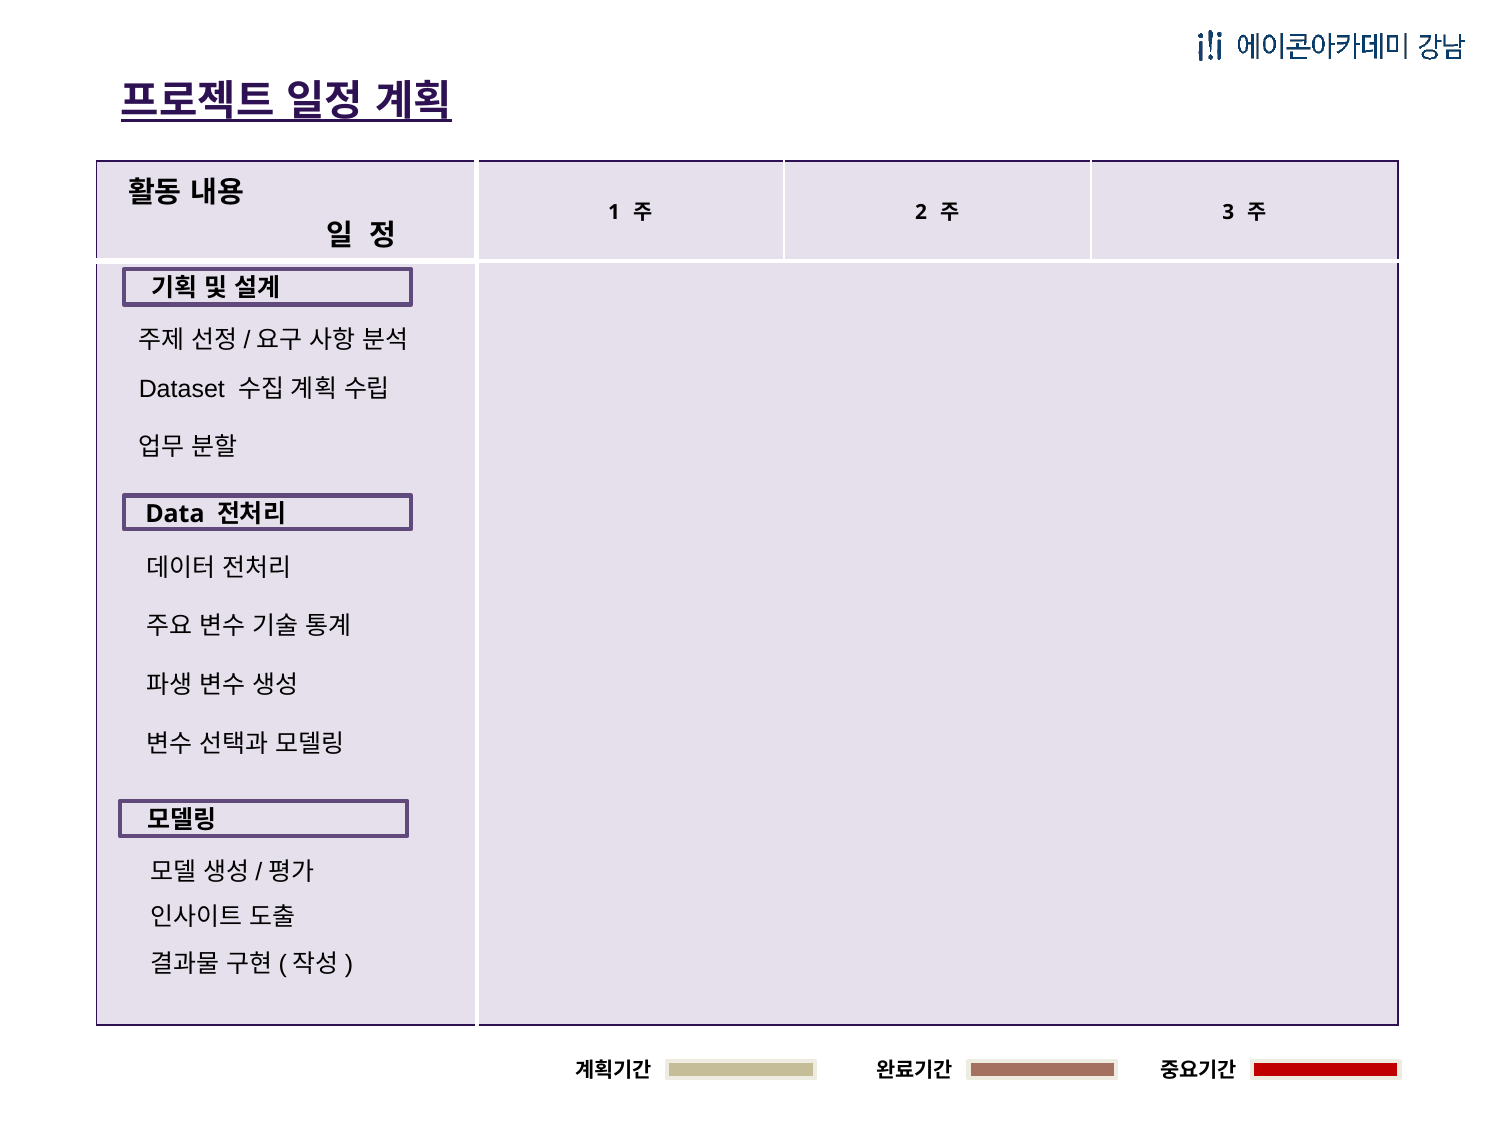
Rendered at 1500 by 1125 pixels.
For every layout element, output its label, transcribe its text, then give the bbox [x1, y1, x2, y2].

picture [1198, 30, 1465, 61]
text_box 기획 및 설계 [122, 267, 413, 307]
text_box 주제 선정/요구 사항 분석 [123, 316, 457, 362]
text_box 모델링 [118, 799, 409, 838]
text_box 변수 선택과 모델링 [131, 719, 416, 765]
text_box 업무 분할 [123, 422, 408, 468]
text_box 계획기간 [560, 1048, 691, 1089]
table_cell [97, 264, 475, 1024]
text_box Data 전처리 [122, 493, 413, 531]
table_cell [479, 263, 1397, 1024]
table_header 2 주 [785, 162, 1090, 259]
text_box 인사이트 도출 [135, 893, 420, 938]
text_box 결과물 구현(작성) [135, 940, 420, 986]
text_box [993, 1059, 1118, 1080]
text_box 데이터 전처리 [131, 544, 416, 590]
table_header 3 주 [1092, 162, 1397, 259]
text_box 파생 변수 생성 [131, 660, 416, 706]
table_header 활동 내용 일 정 [97, 162, 474, 258]
text_box 완료기간 [862, 1048, 993, 1089]
text_box 프로젝트 일정 계획 [106, 66, 468, 132]
text_box Dataset 수집 계획 수립 [123, 365, 422, 411]
text_box 모델 생성/평가 [135, 848, 408, 893]
text_box [691, 1059, 817, 1080]
text_box [1276, 1059, 1402, 1080]
text_box 주요 변수 기술 통계 [131, 601, 416, 647]
table_header 1 주 [479, 162, 783, 259]
text_box 중요기간 [1145, 1048, 1276, 1089]
